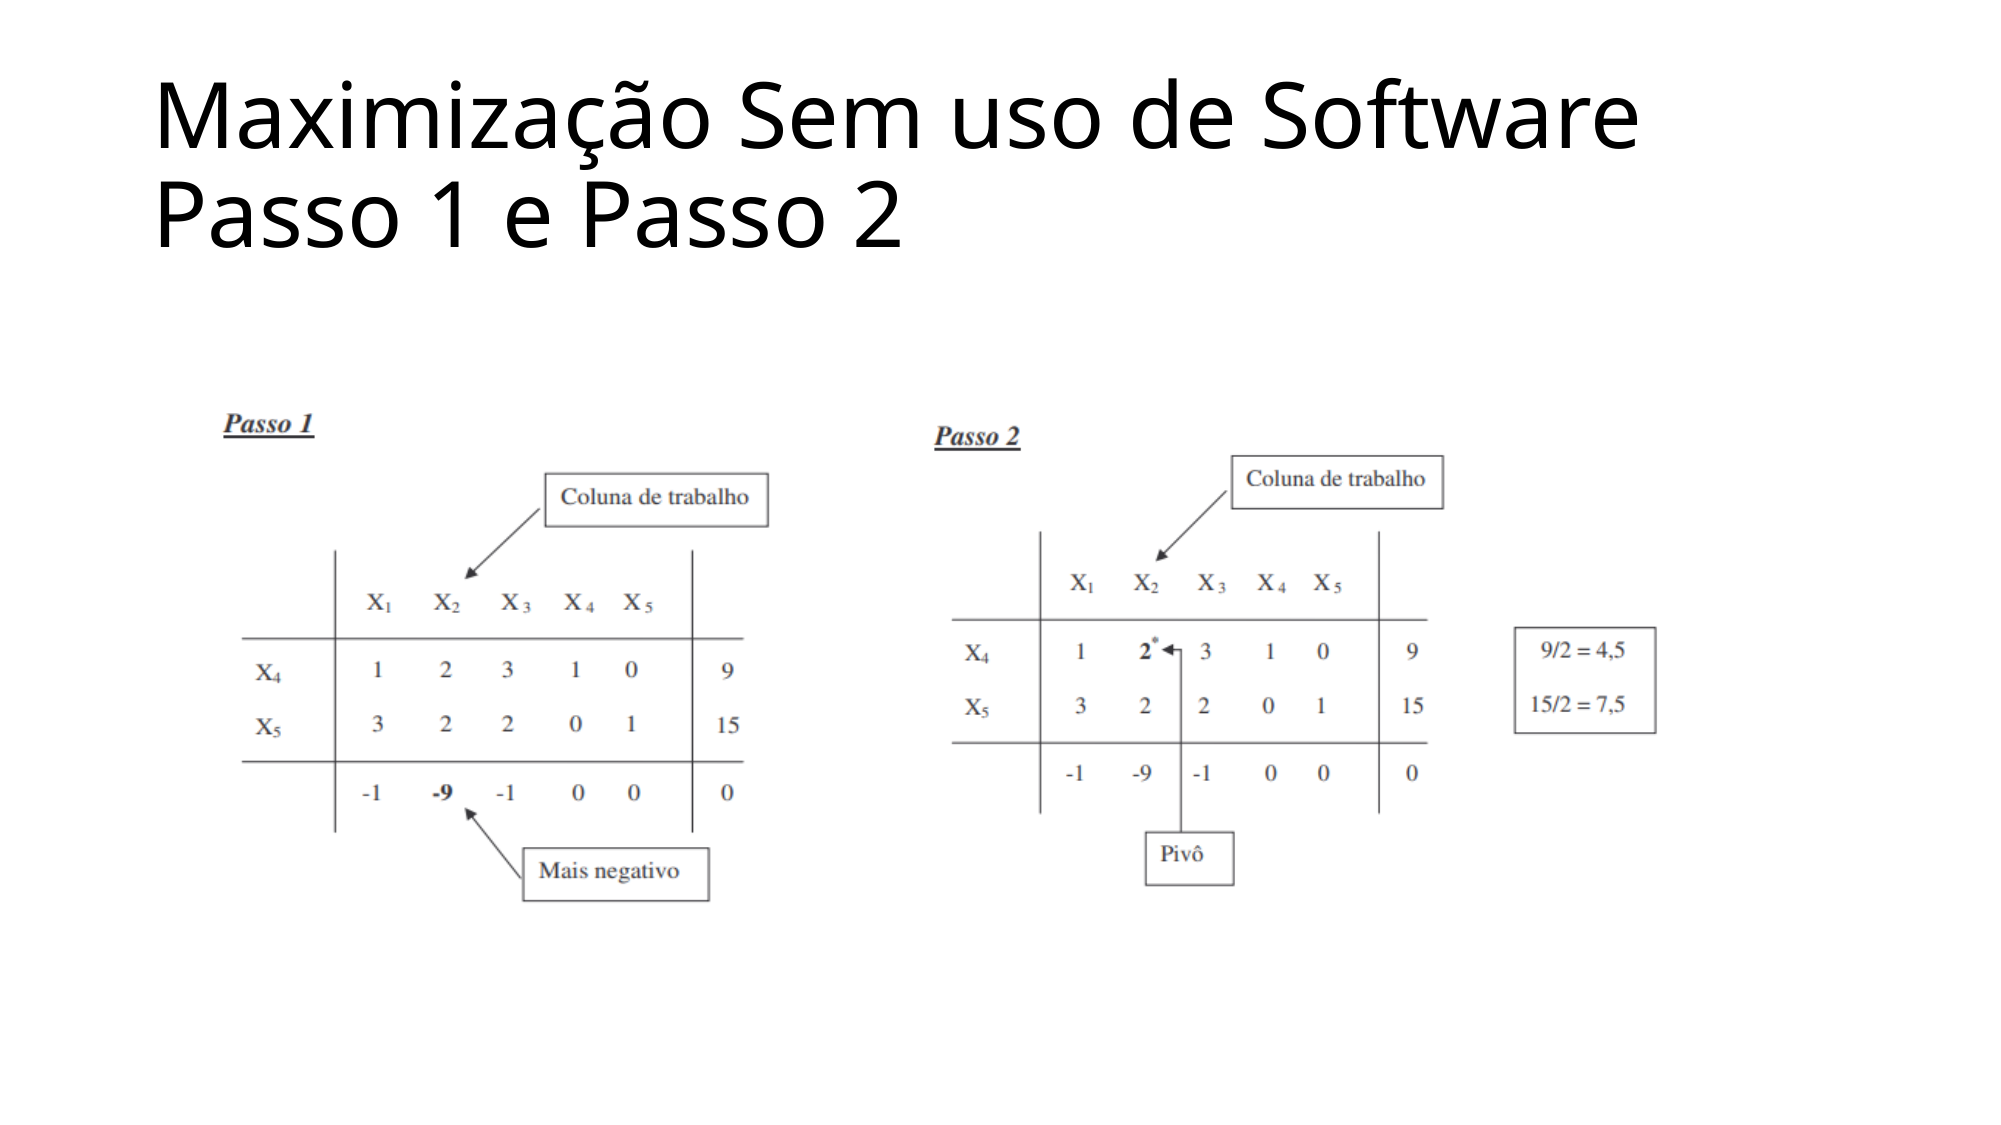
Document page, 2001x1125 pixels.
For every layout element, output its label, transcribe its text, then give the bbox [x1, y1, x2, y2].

picture [920, 400, 1690, 913]
title Maximização Sem uso de Software Passo 1 e Passo 2 [137, 59, 1863, 278]
picture [200, 400, 785, 913]
